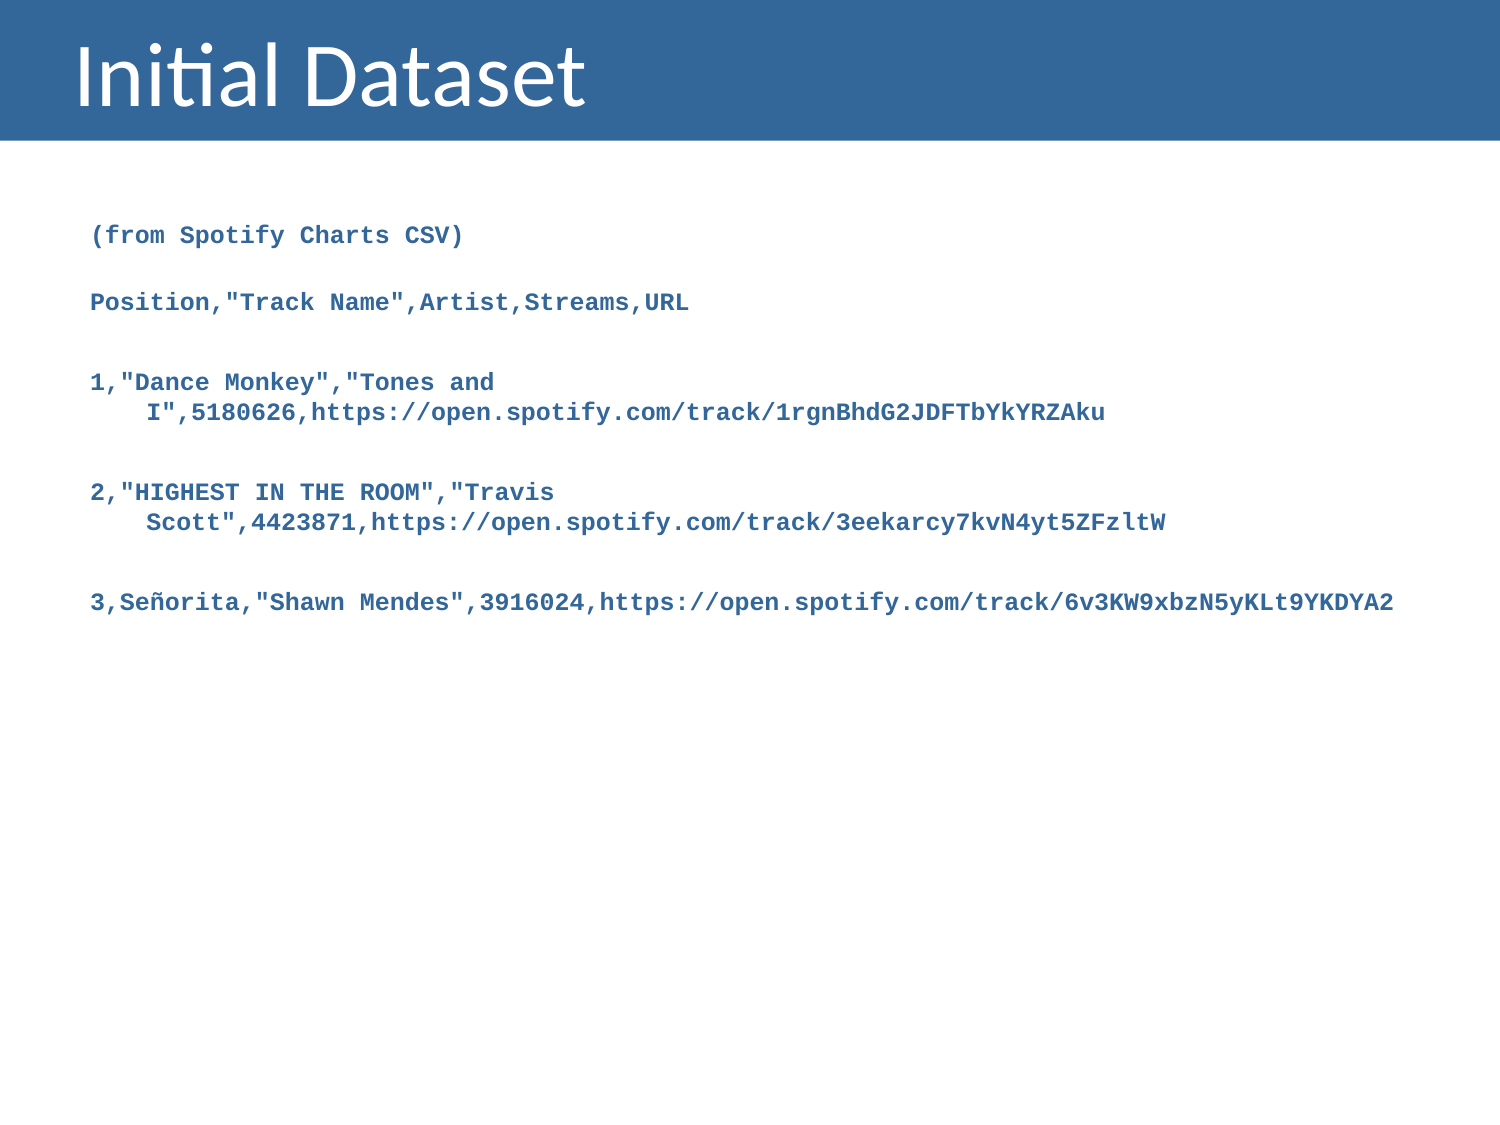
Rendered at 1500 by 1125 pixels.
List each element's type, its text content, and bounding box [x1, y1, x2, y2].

list (from Spotify Charts CSV) Position,"Track Name",Artist,Streams,URL 1,"Dance Monkey","Tones and I",5180626,https://open.spotify.com/track/1rgnBhdG2JDFTbYkYRZAku 2,"HIGHEST IN THE ROOM","Travis Scott",4423871,https://open.spotify.com/track/3eekarcy7kvN4yt5ZFzltW 3,Señorita,"Shawn Mendes",3916024,https://open.spotify.com/track/6v3KW9xbzN5yKLt9YKDYA2 [75, 210, 1425, 1067]
title Initial Dataset [0, 0, 1500, 141]
